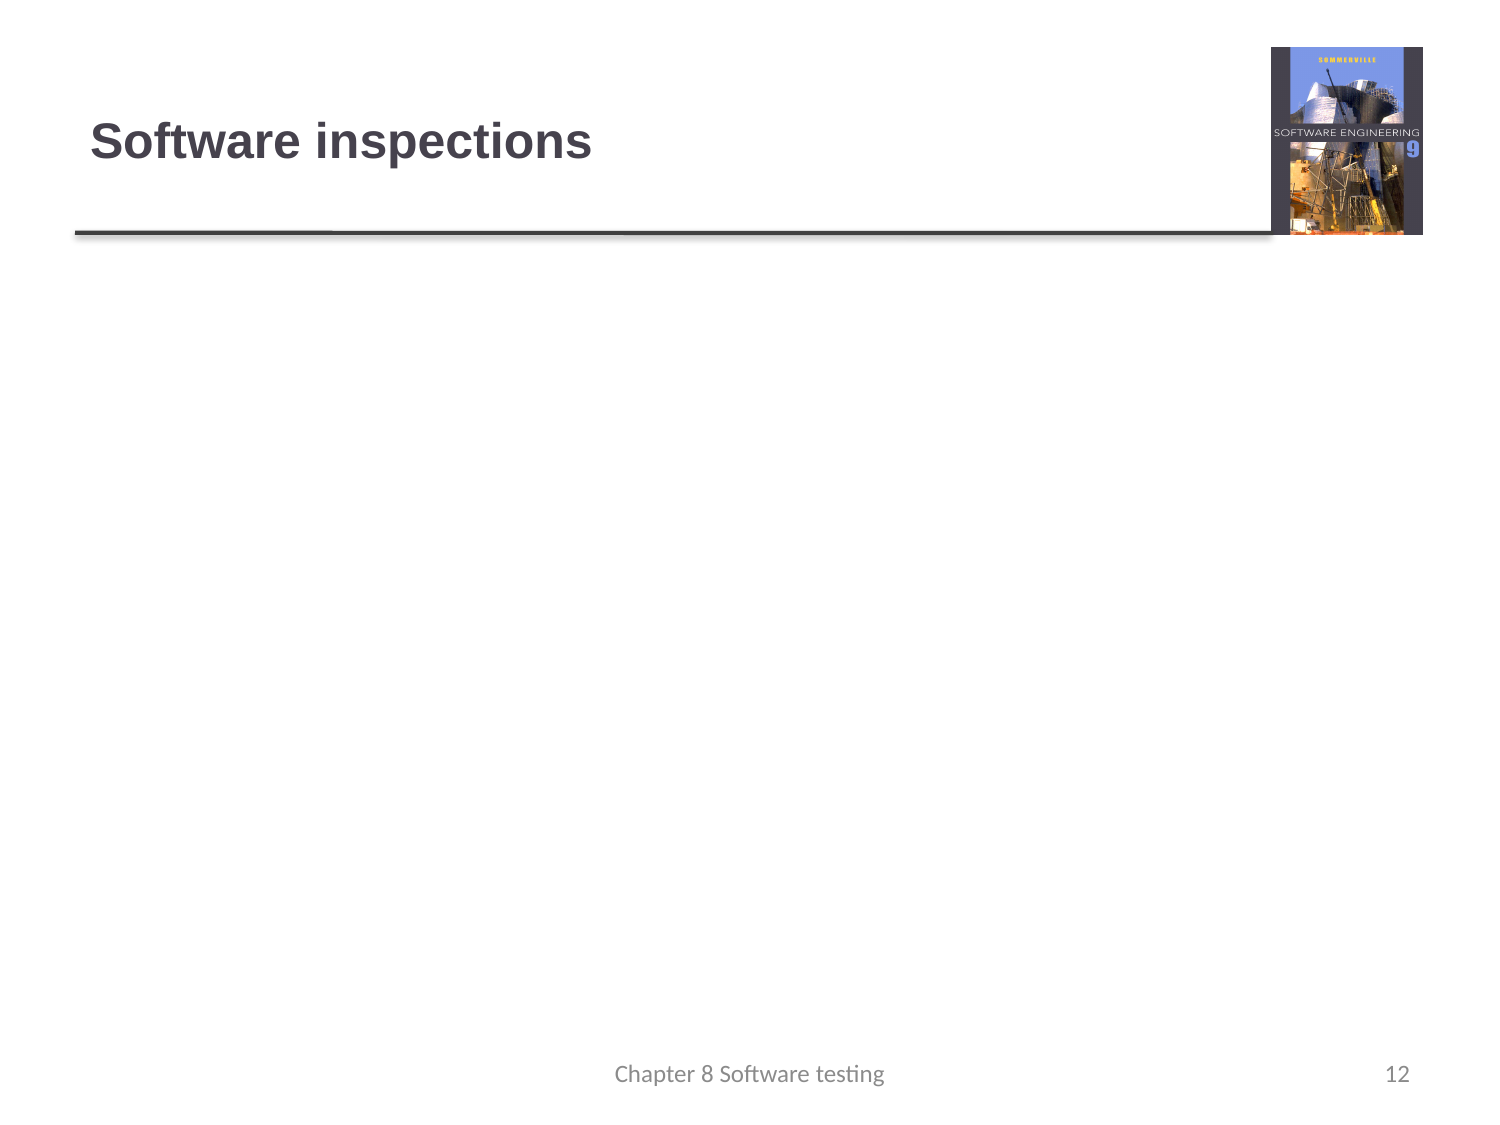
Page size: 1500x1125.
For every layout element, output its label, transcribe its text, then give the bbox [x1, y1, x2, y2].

title Software inspections [74, 44, 1272, 233]
footer Chapter 8 Software testing [512, 1042, 988, 1103]
slide_number 12 [1074, 1042, 1425, 1103]
picture [1272, 47, 1423, 235]
